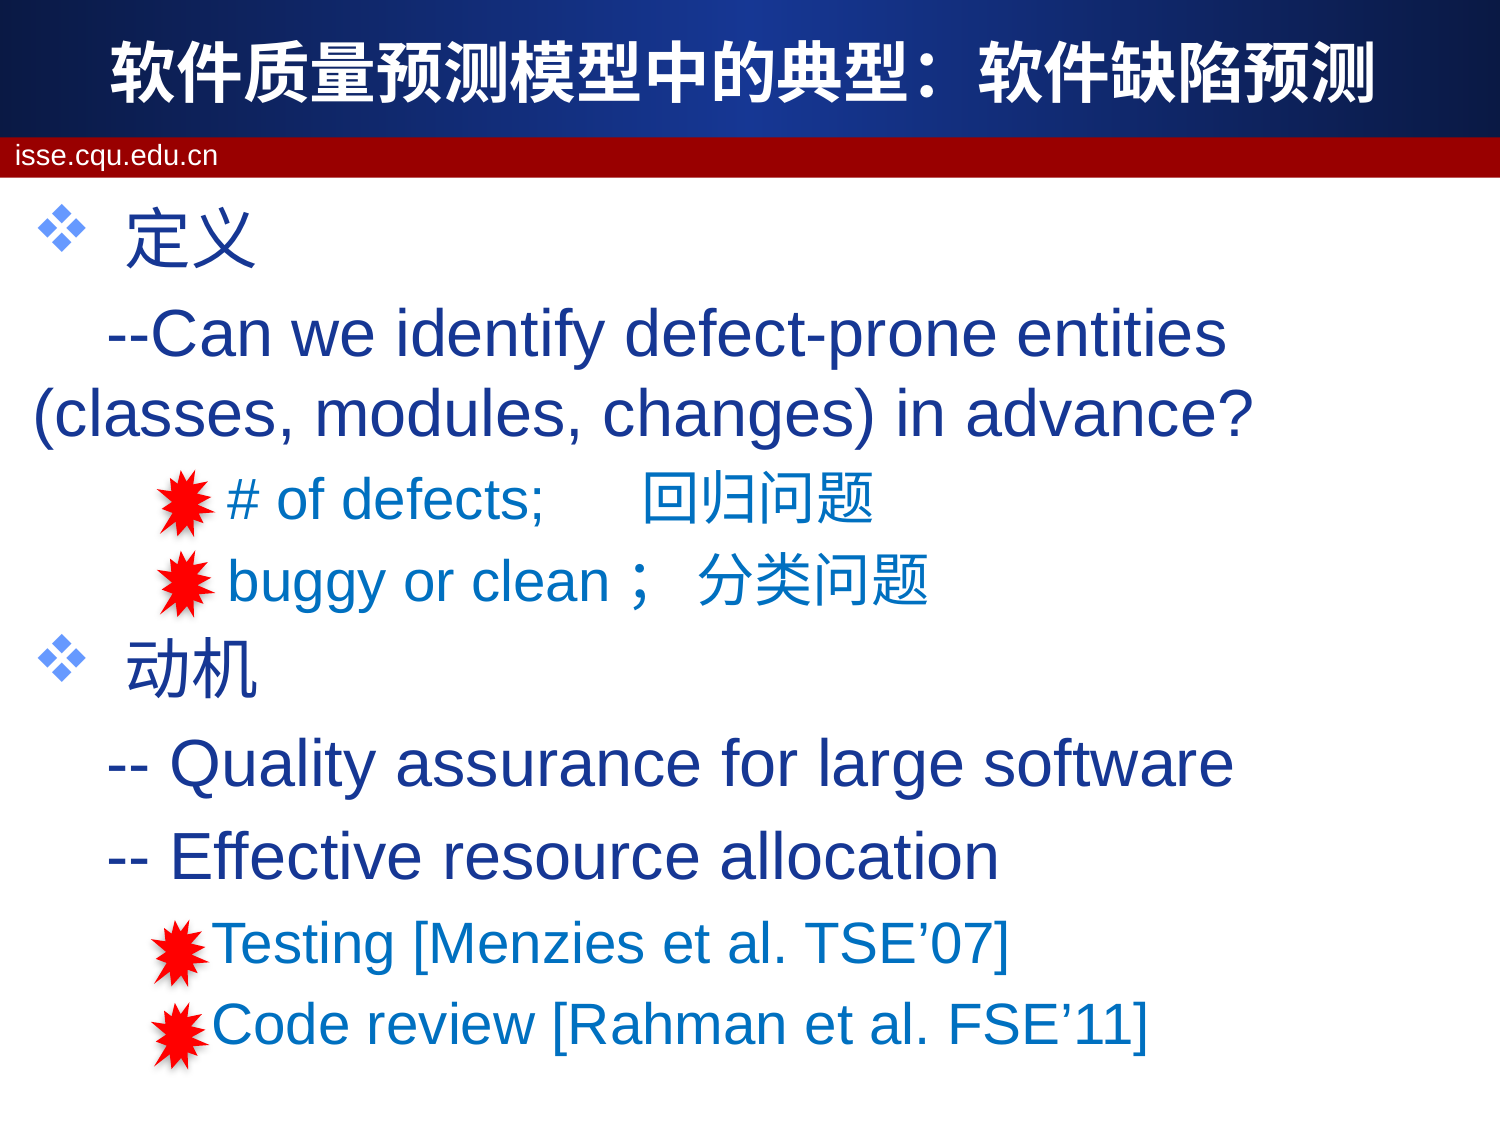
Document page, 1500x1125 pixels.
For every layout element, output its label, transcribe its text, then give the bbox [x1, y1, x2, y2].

list 定义 --Can we identify defect-prone entities (classes, modules, changes) in advance? # of defects; 回归问题 buggy or clean； 分类问题 动机 -- Quality assurance for large software -- Effective resource allocation Testing [Menzies et al. TSE’07] Code review [Rahman et al. FSE’11] [17, 188, 1500, 1051]
text_box [150, 1001, 211, 1071]
text_box [155, 468, 217, 538]
text_box [150, 918, 211, 988]
title 软件质量预测模型中的典型：软件缺陷预测 [49, 24, 1438, 118]
text_box [155, 549, 217, 619]
